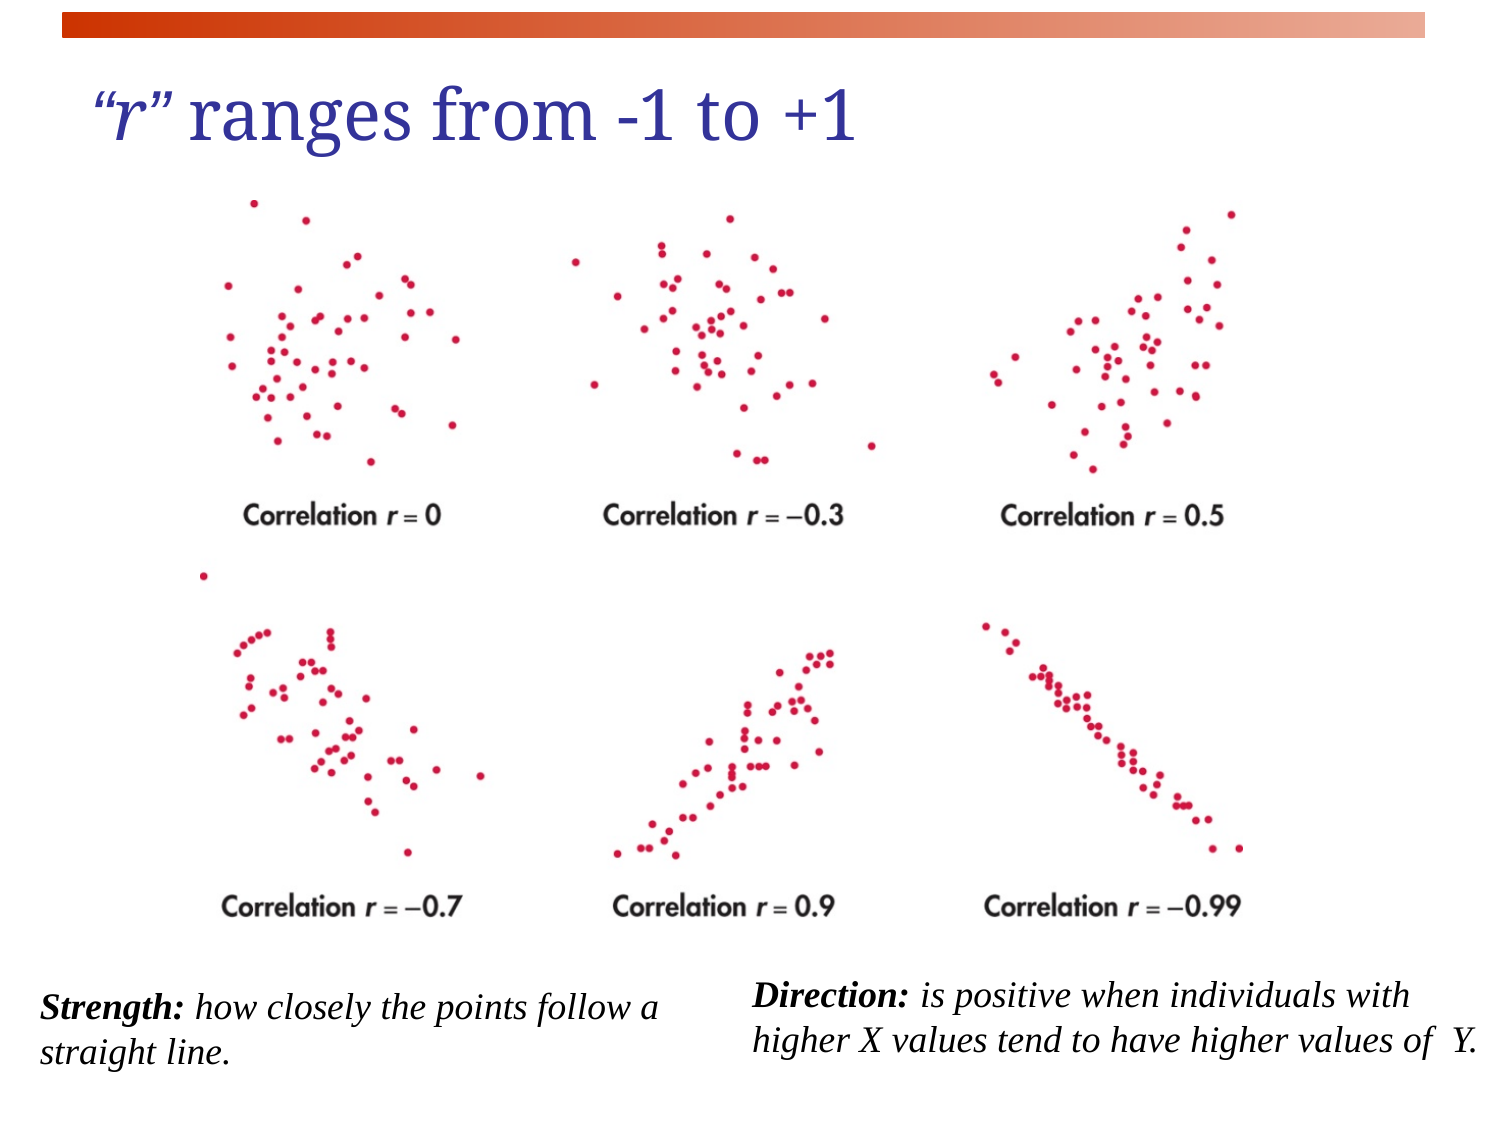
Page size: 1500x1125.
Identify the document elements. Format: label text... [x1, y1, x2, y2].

title “r” ranges from -1 to +1 [75, 62, 1425, 200]
text_box Strength: how closely the points follow a straight line. [24, 974, 725, 1080]
picture [199, 199, 1244, 926]
text_box Direction: is positive when individuals with higher X values tend to have higher values of Y. [737, 962, 1500, 1068]
